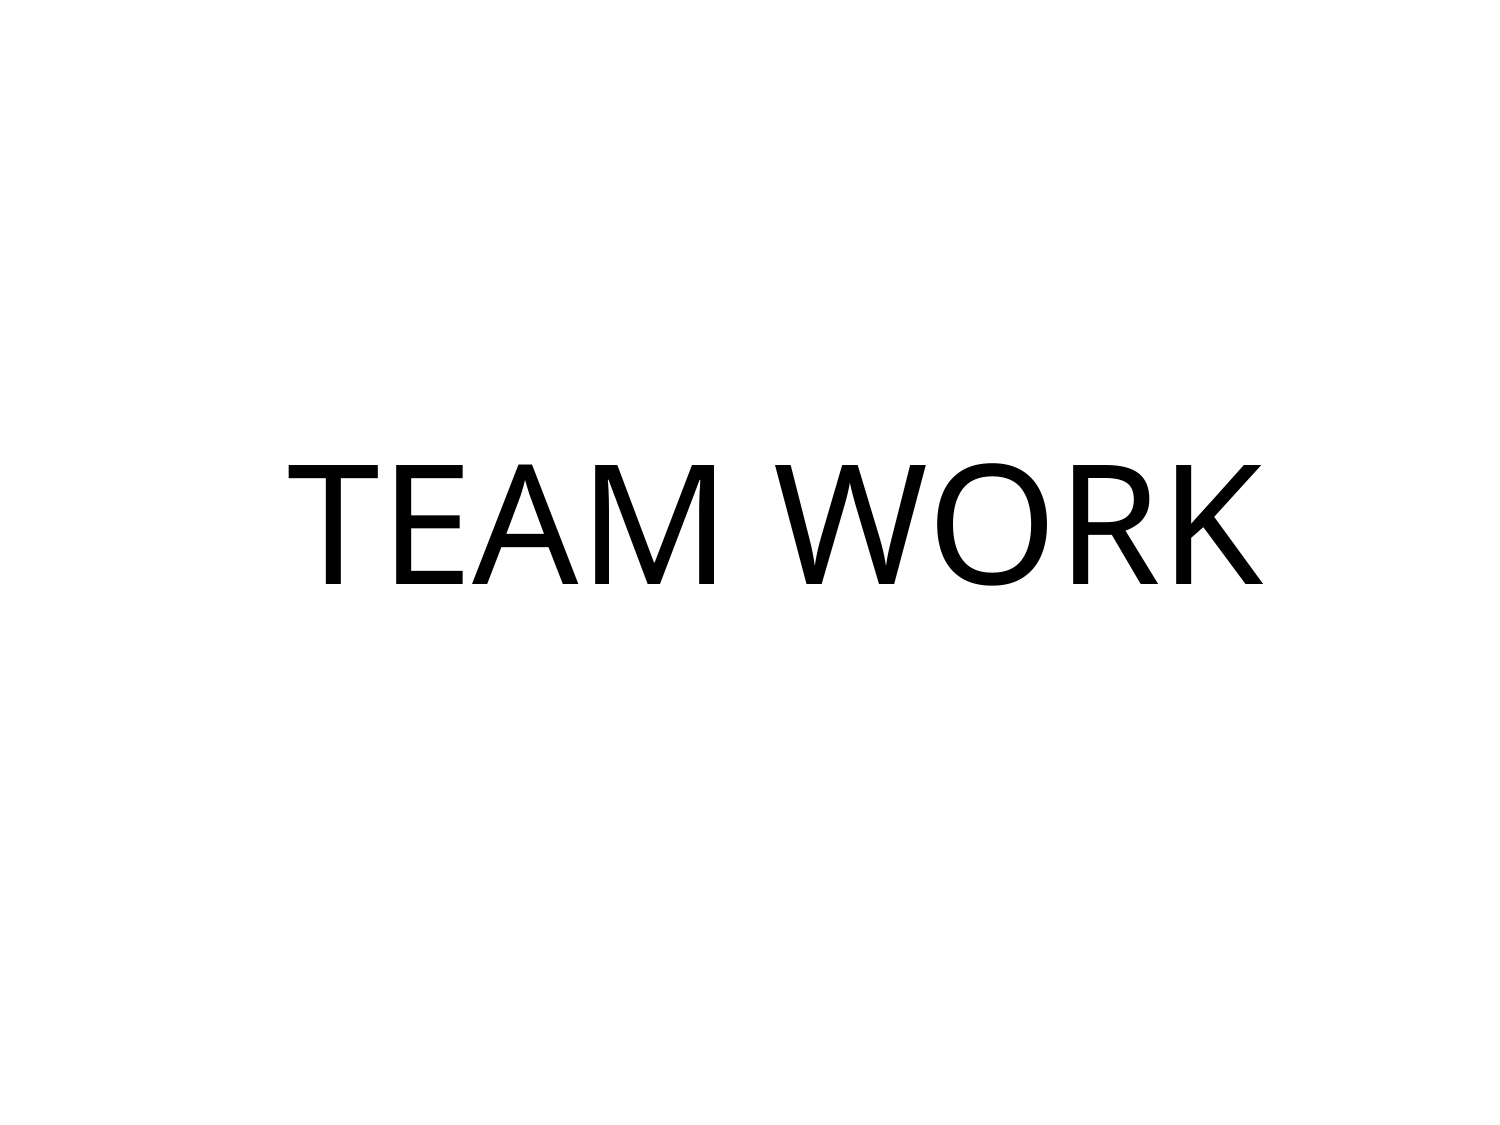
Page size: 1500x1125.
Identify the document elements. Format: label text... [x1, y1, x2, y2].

text_box TEAM WORK [272, 410, 1280, 626]
